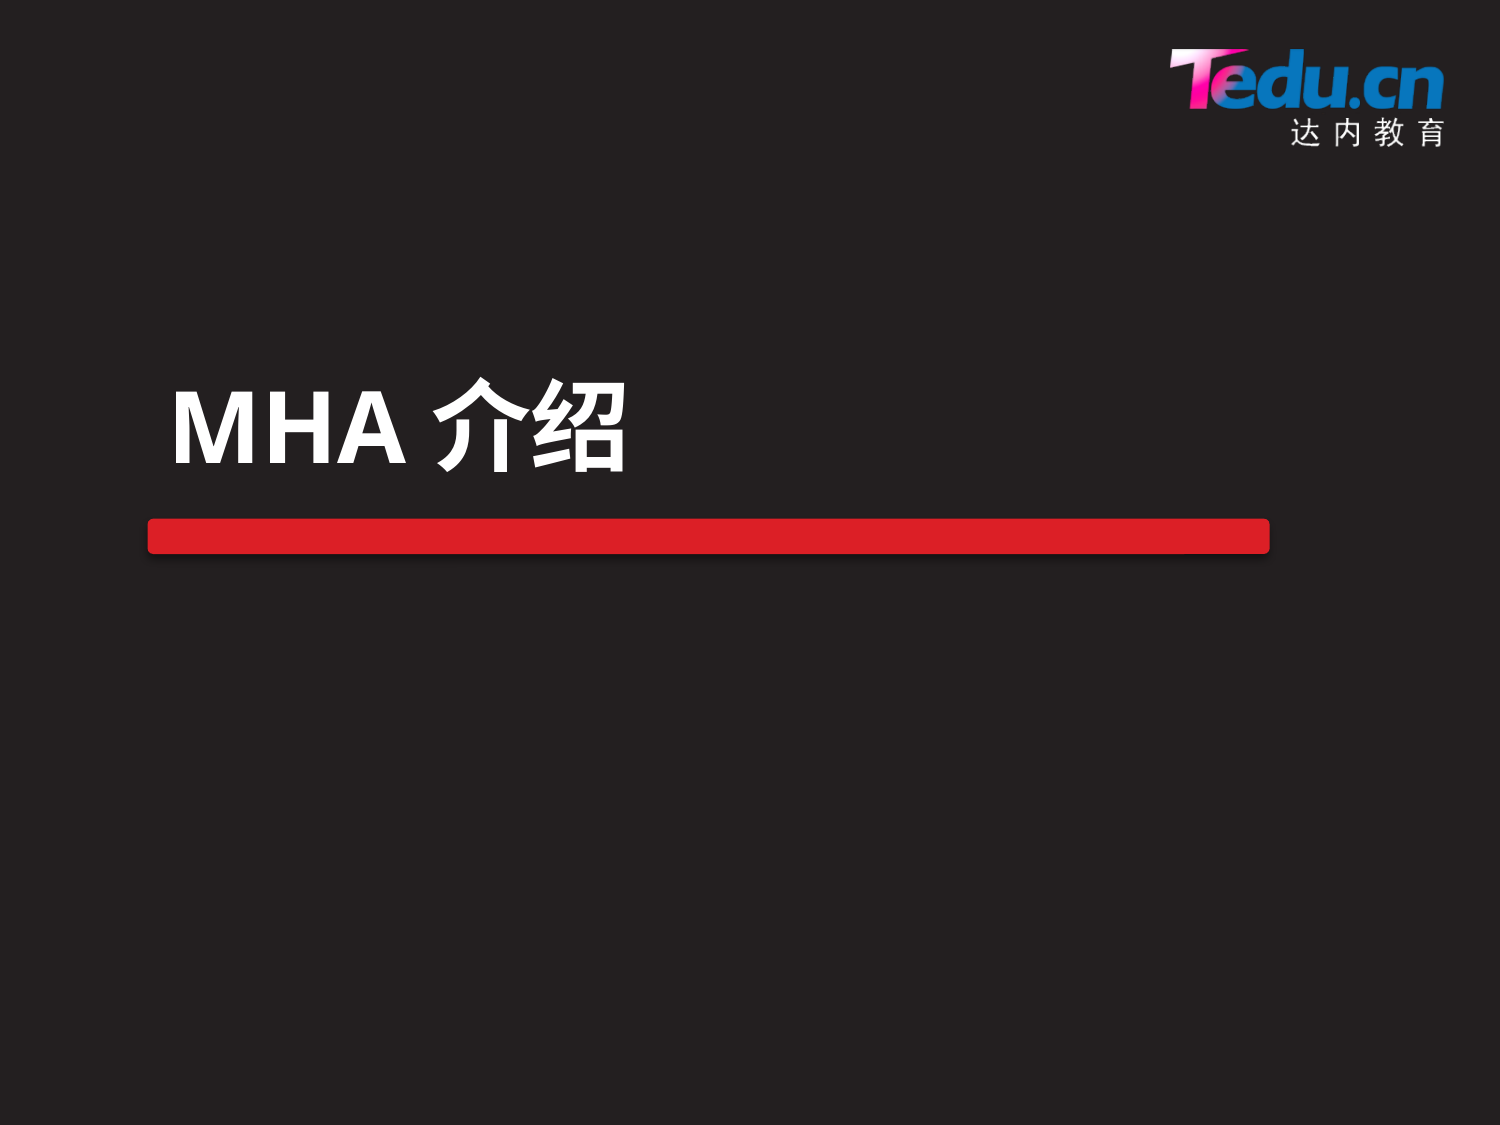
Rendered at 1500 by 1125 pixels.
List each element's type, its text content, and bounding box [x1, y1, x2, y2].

picture [1157, 35, 1459, 162]
title MHA介绍 [152, 338, 1266, 510]
